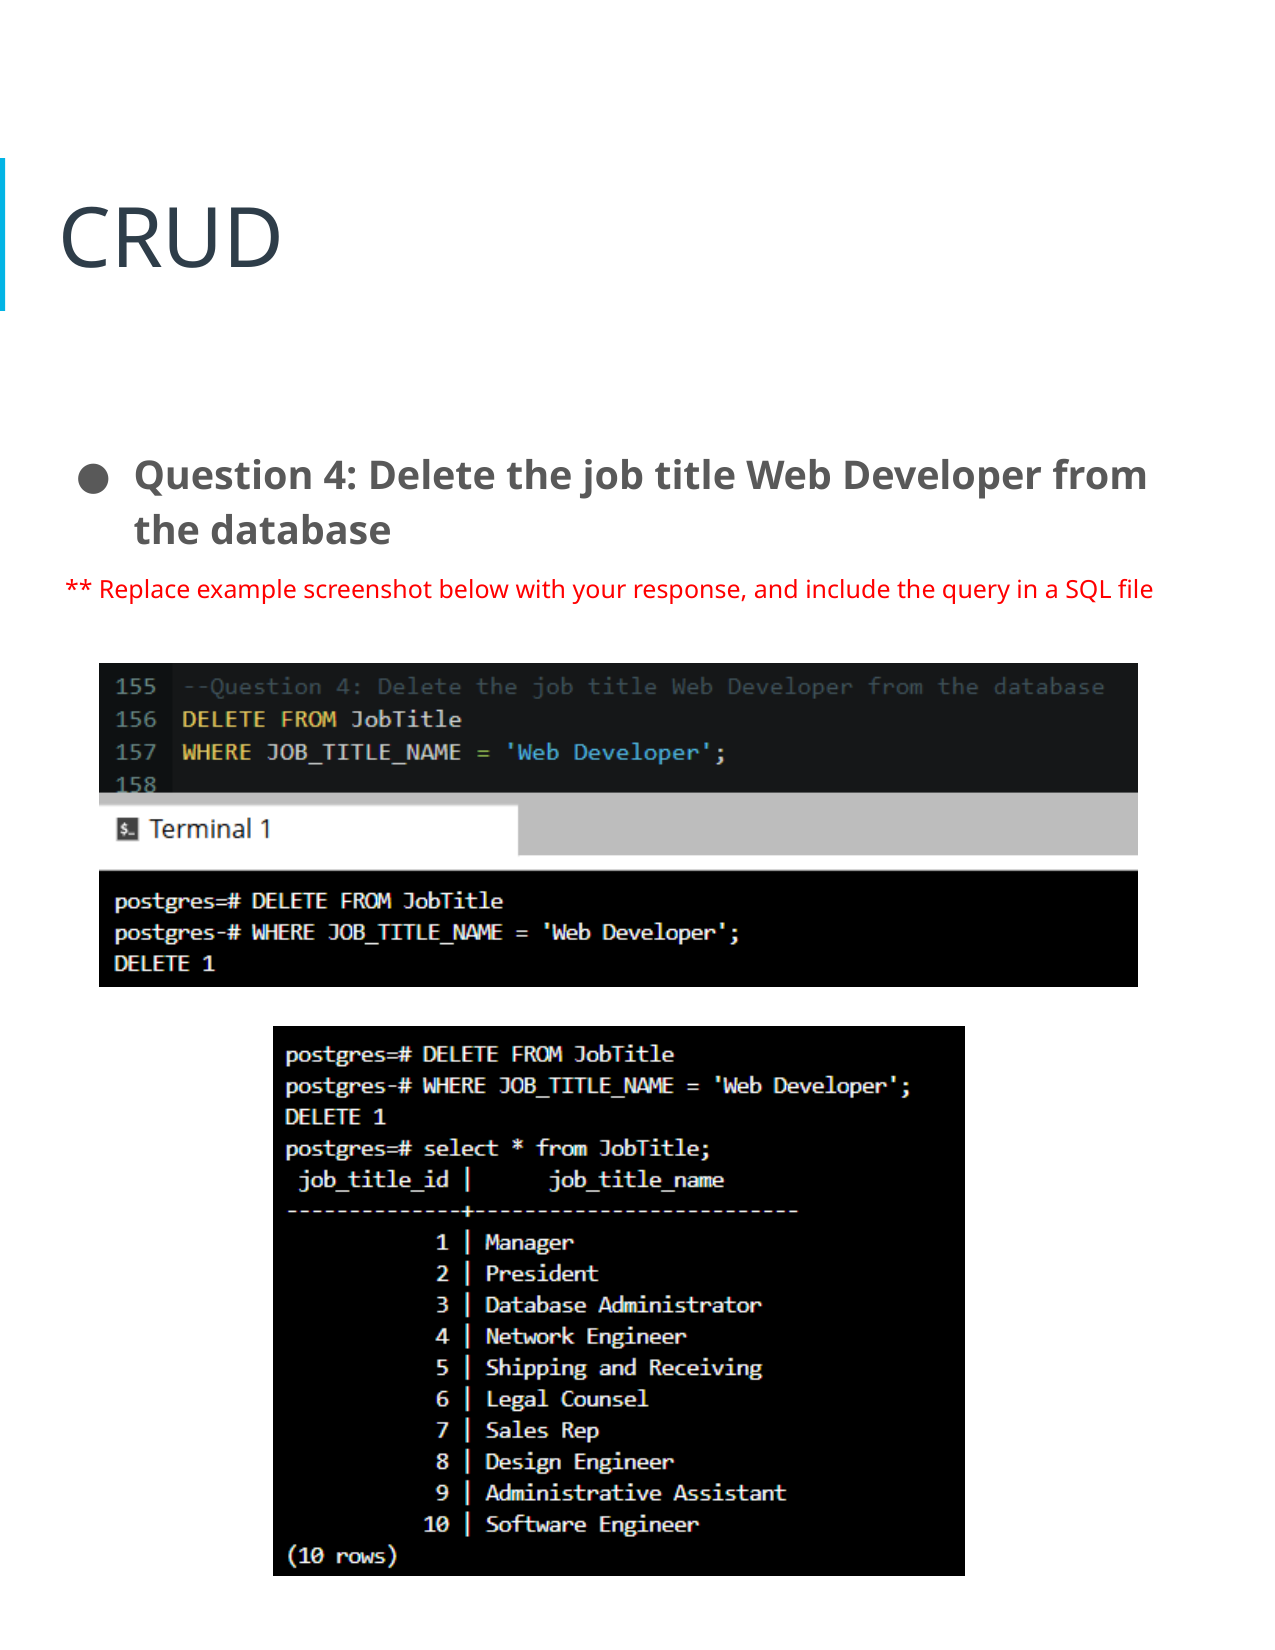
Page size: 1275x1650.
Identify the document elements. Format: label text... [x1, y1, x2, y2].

picture [99, 662, 1138, 987]
picture [273, 1026, 965, 1576]
list Question 4: Delete the job title Web Developer from the database ** Replace example screenshot below with your response, and include the query in a SQL file [43, 347, 1232, 1616]
title CRUD [43, 142, 1232, 327]
